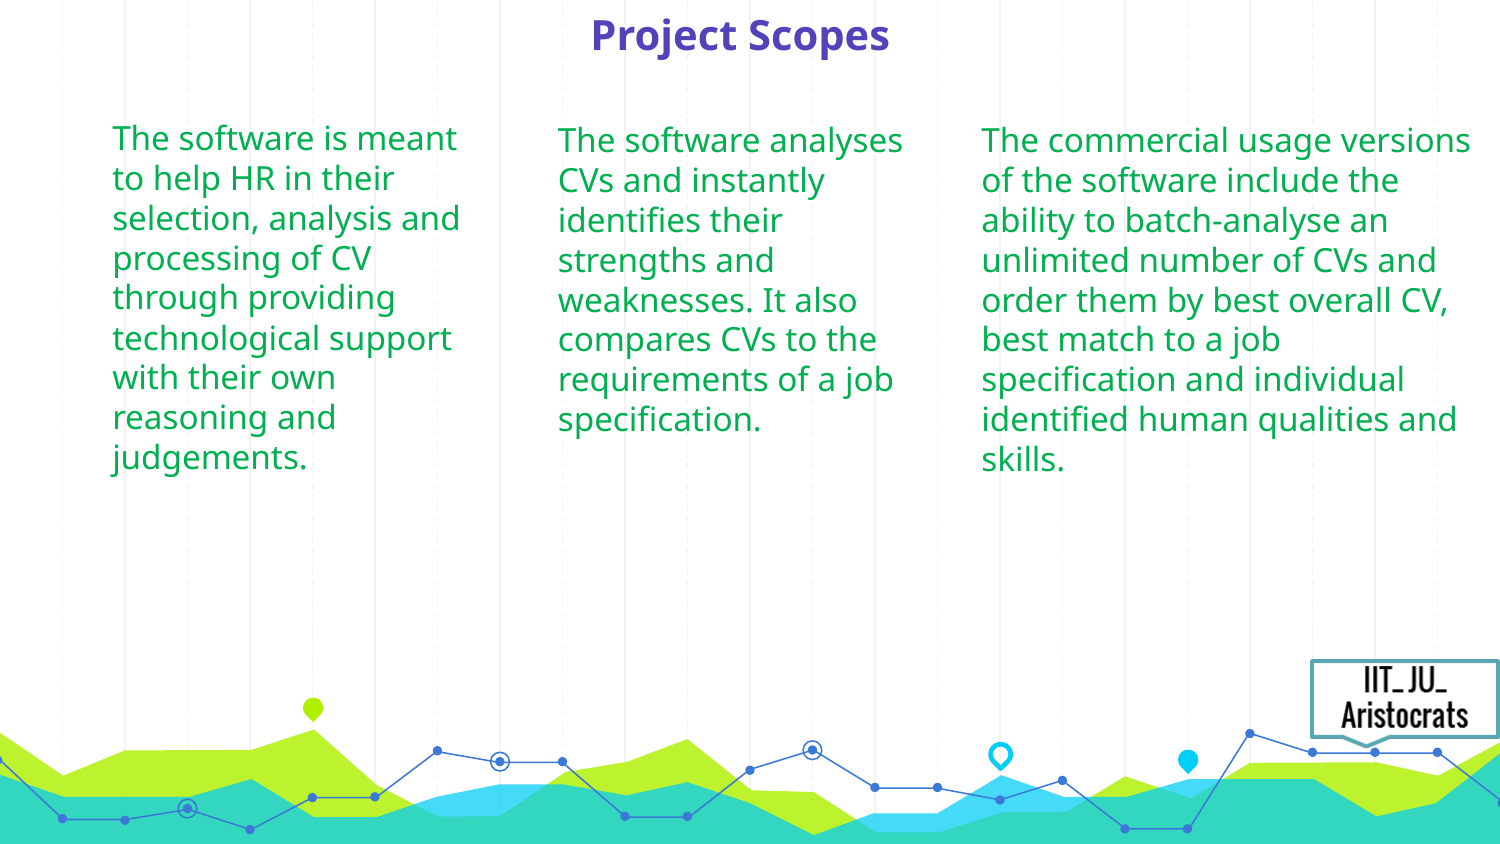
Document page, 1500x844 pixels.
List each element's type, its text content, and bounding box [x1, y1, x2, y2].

list The software is meant to help HR in their selection, analysis and processing of CV through providing technological support with their own reasoning and judgements. [97, 101, 506, 437]
title Project Scopes [171, 0, 1320, 74]
list The software analyses CVs and instantly identifies their strengths and weaknesses. It also compares CVs to the requirements of a job specification. [543, 104, 949, 387]
picture [1310, 654, 1500, 753]
list The commercial usage versions of the software include the ability to batch-analyse an unlimited number of CVs and order them by best overall CV, best match to a job specification and individual identified human qualities and skills. [966, 104, 1500, 415]
